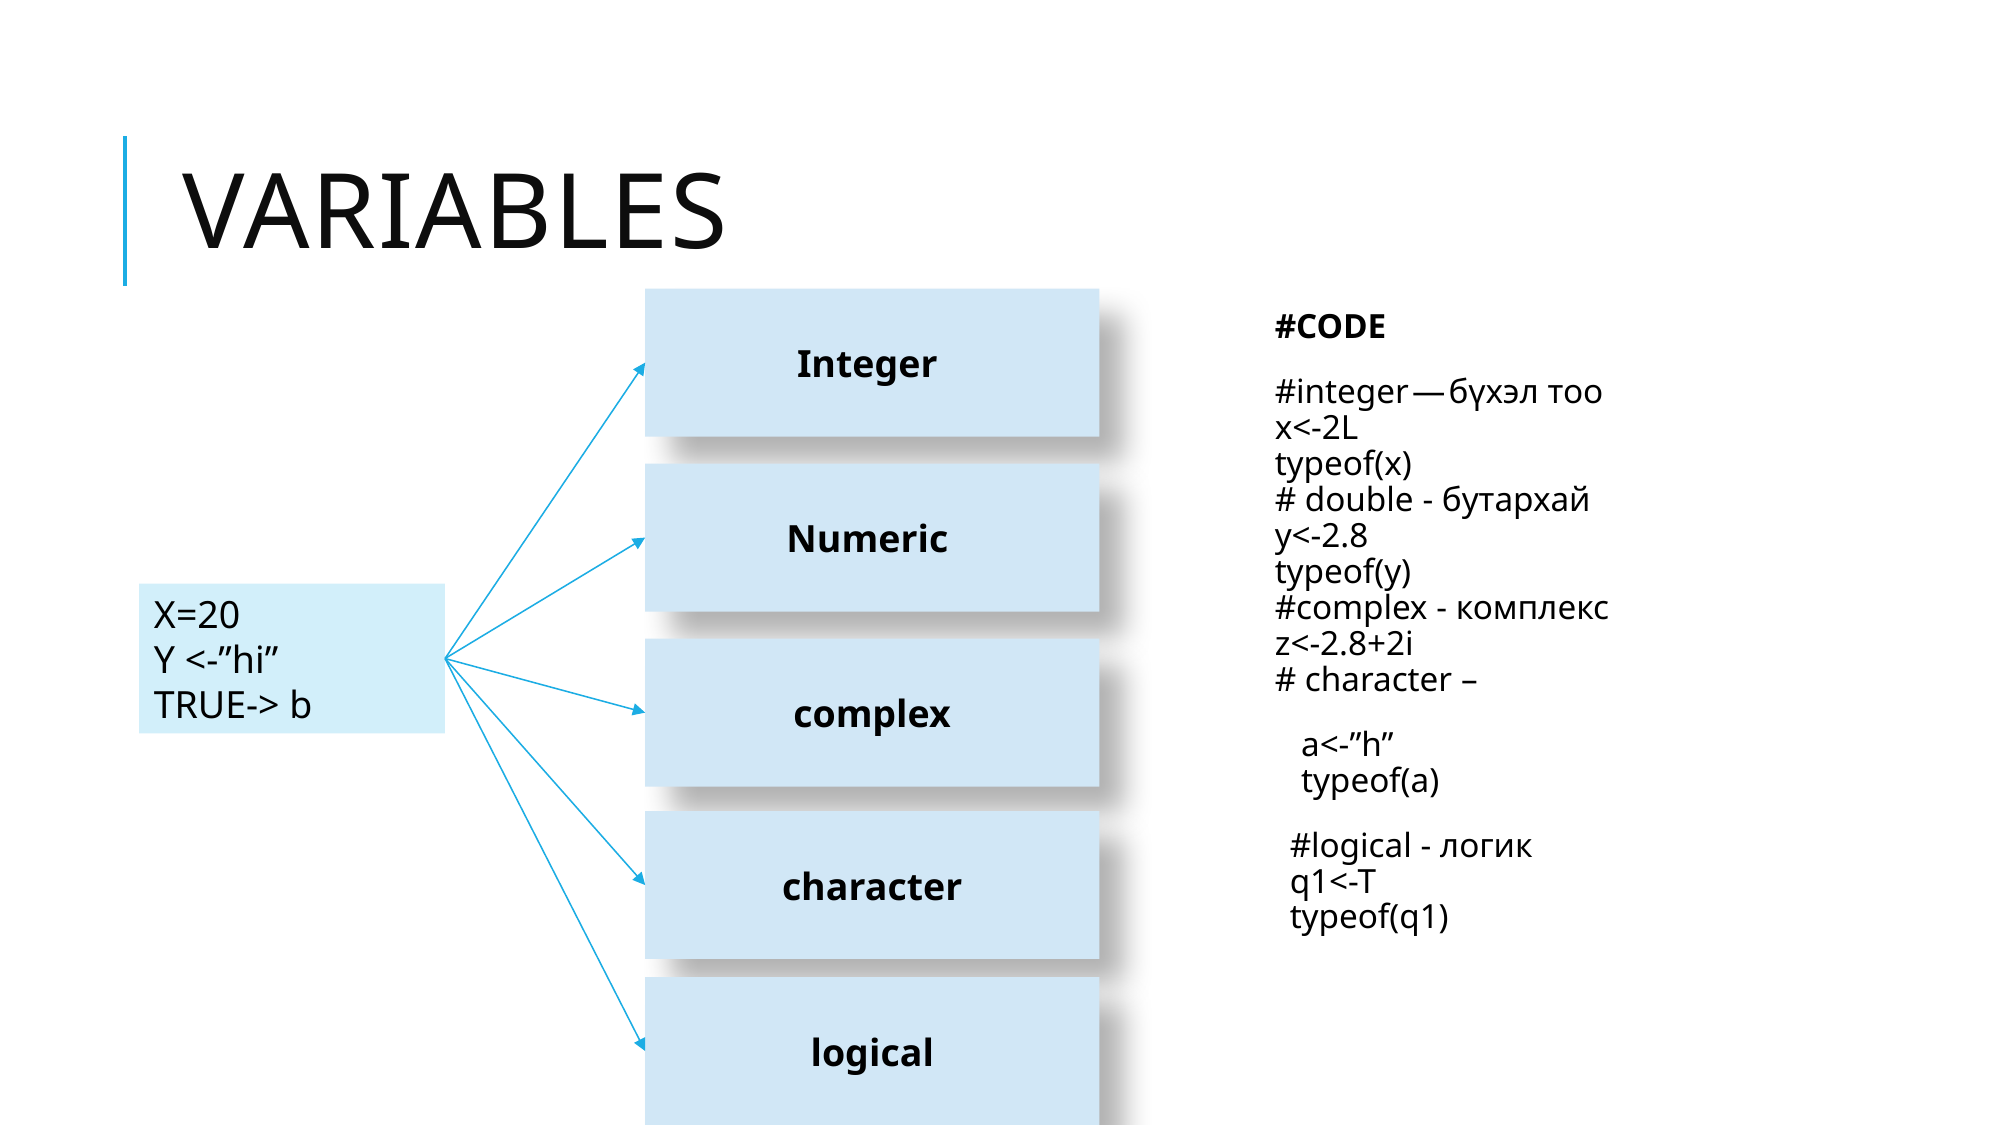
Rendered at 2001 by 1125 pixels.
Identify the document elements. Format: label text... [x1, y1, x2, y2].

list #CODE #integer — бүхэл тоо x<-2L typeof(x) # double - бутархай y<-2.8 typeof(y) #complex - комплекс z<-2.8+2i # character – a<-”h” typeof(a) #logical - логик q1<-T typeof(q1) [1267, 302, 1856, 1017]
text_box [138, 288, 1100, 1125]
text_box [1395, 266, 1487, 418]
title variables [168, 96, 1763, 342]
